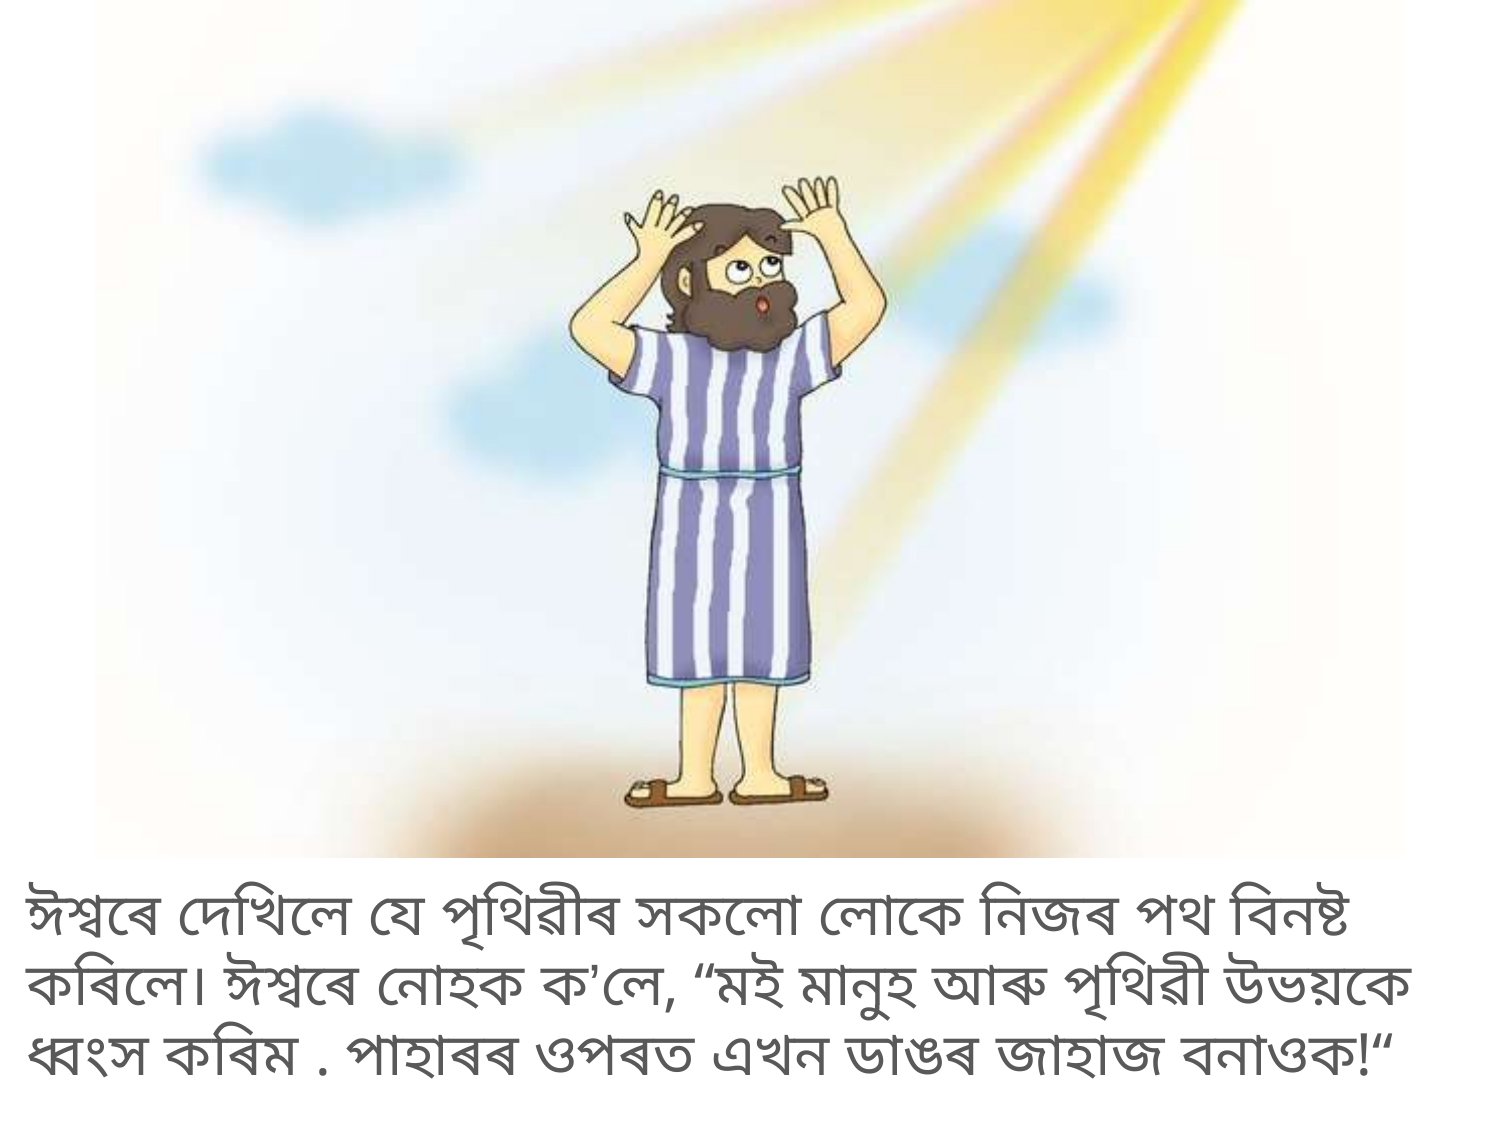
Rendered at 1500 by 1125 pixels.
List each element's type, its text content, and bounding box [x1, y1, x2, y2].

text_box ঈশ্বৰে দেখিলে যে পৃথিৱীৰ সকলো লোকে নিজৰ পথ বিনষ্ট কৰিলে। ঈশ্বৰে নোহক ক’লে, “মই মানুহ আৰু পৃথিৱী উভয়কে ধ্বংস কৰিম . পাহাৰৰ ওপৰত এখন ডাঙৰ জাহাজ বনাওক!“ [11, 869, 1483, 1095]
picture [94, 0, 1405, 858]
